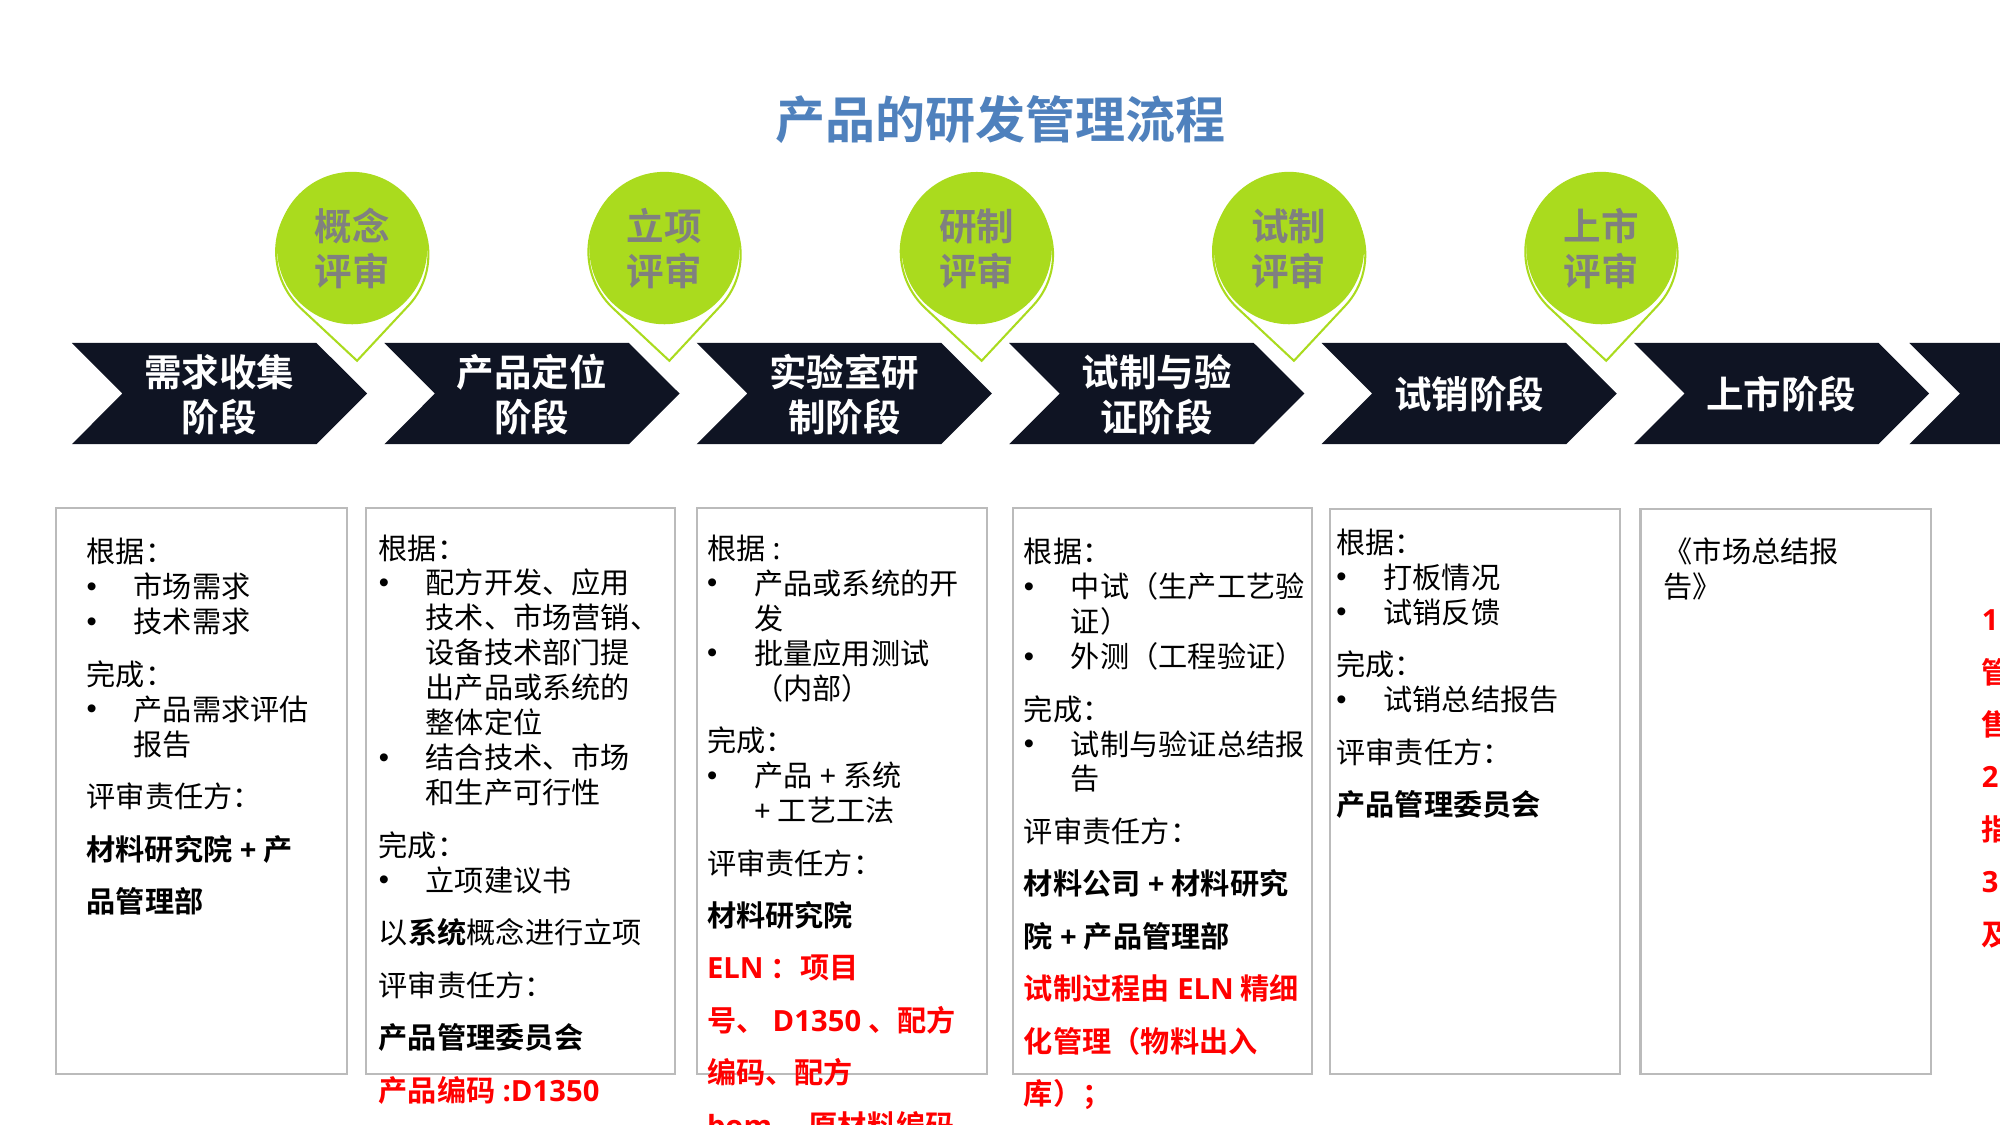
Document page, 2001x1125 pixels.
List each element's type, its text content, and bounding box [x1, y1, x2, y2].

text_box 立项评审 [634, 170, 695, 177]
text_box [1012, 507, 1313, 526]
text_box 试销阶段 [1319, 341, 1619, 446]
text_box 上市阶段 [1631, 341, 1931, 446]
text_box 产品定位阶段 [381, 341, 682, 446]
text_box 1、销售订单管理员下达销售订单 2、材料公司指定生产工厂 3、工厂排产及生产 [1967, 576, 2000, 1011]
text_box [55, 507, 348, 1075]
text_box [696, 507, 988, 1075]
text_box [365, 507, 676, 1075]
text_box 上市评审 [1571, 170, 1632, 177]
text_box 批产 [1906, 341, 2000, 446]
text_box 需求收集阶段 [69, 341, 369, 446]
text_box 根据： 打板情况 试销反馈 完成： 试销总结报告 评审责任方： 产品管理委员会 [1321, 516, 1601, 829]
text_box [1329, 508, 1621, 1075]
text_box 根据: 产品或系统的开发 批量应用测试（内部） 完成： 产品+系统+工艺工法 评审责任方： 材料研究院 ELN：项目号、D1350、配方编码、配方bom、原材料编码 实验评审通过后，由ELN进入SAP：SKU主数据：SKU编码（D1350、包规）、工厂属性--》 研究院下达试制订单 替代件是允许存在的 [692, 522, 976, 1125]
text_box 根据： 配方开发、应用技术、市场营销、设备技术部门提出产品或系统的整体定位 结合技术、市场和生产可行性 完成： 立项建议书 以系统概念进行立项 评审责任方： 产品管理委员会 产品编码:D1350 包材及包材标准BOM？ [364, 522, 669, 1125]
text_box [275, 177, 1679, 329]
text_box 研制评审 [947, 170, 1007, 177]
text_box [1639, 508, 1932, 1075]
text_box 《市场总结报告》 [1648, 526, 1910, 611]
text_box 概念评审 [322, 170, 383, 177]
text_box 试制与验证阶段 [1006, 341, 1306, 446]
text_box 根据： 市场需求 技术需求 完成： 产品需求评估报告 评审责任方： 材料研究院+产品管理部 [71, 526, 334, 926]
text_box 试制评审 [1259, 170, 1319, 177]
text_box 产品的研发管理流程 [292, 88, 1708, 149]
text_box 实验室研制阶段 [694, 341, 994, 446]
text_box 根据： 中试（生产工艺验证） 外测（工程验证） 完成： 试制与验证总结报告 评审责任方： 材料公司+材料研究院+产品管理部 试制过程由ELN精细化管理（物料出入库）； 试制评审通过后： 工厂工艺人员在SAP编制成品BOM（配方BOM+包材BOM、损耗） 冬天夏天配方对应的成品编码相同吗？？？ [1009, 526, 1325, 1125]
